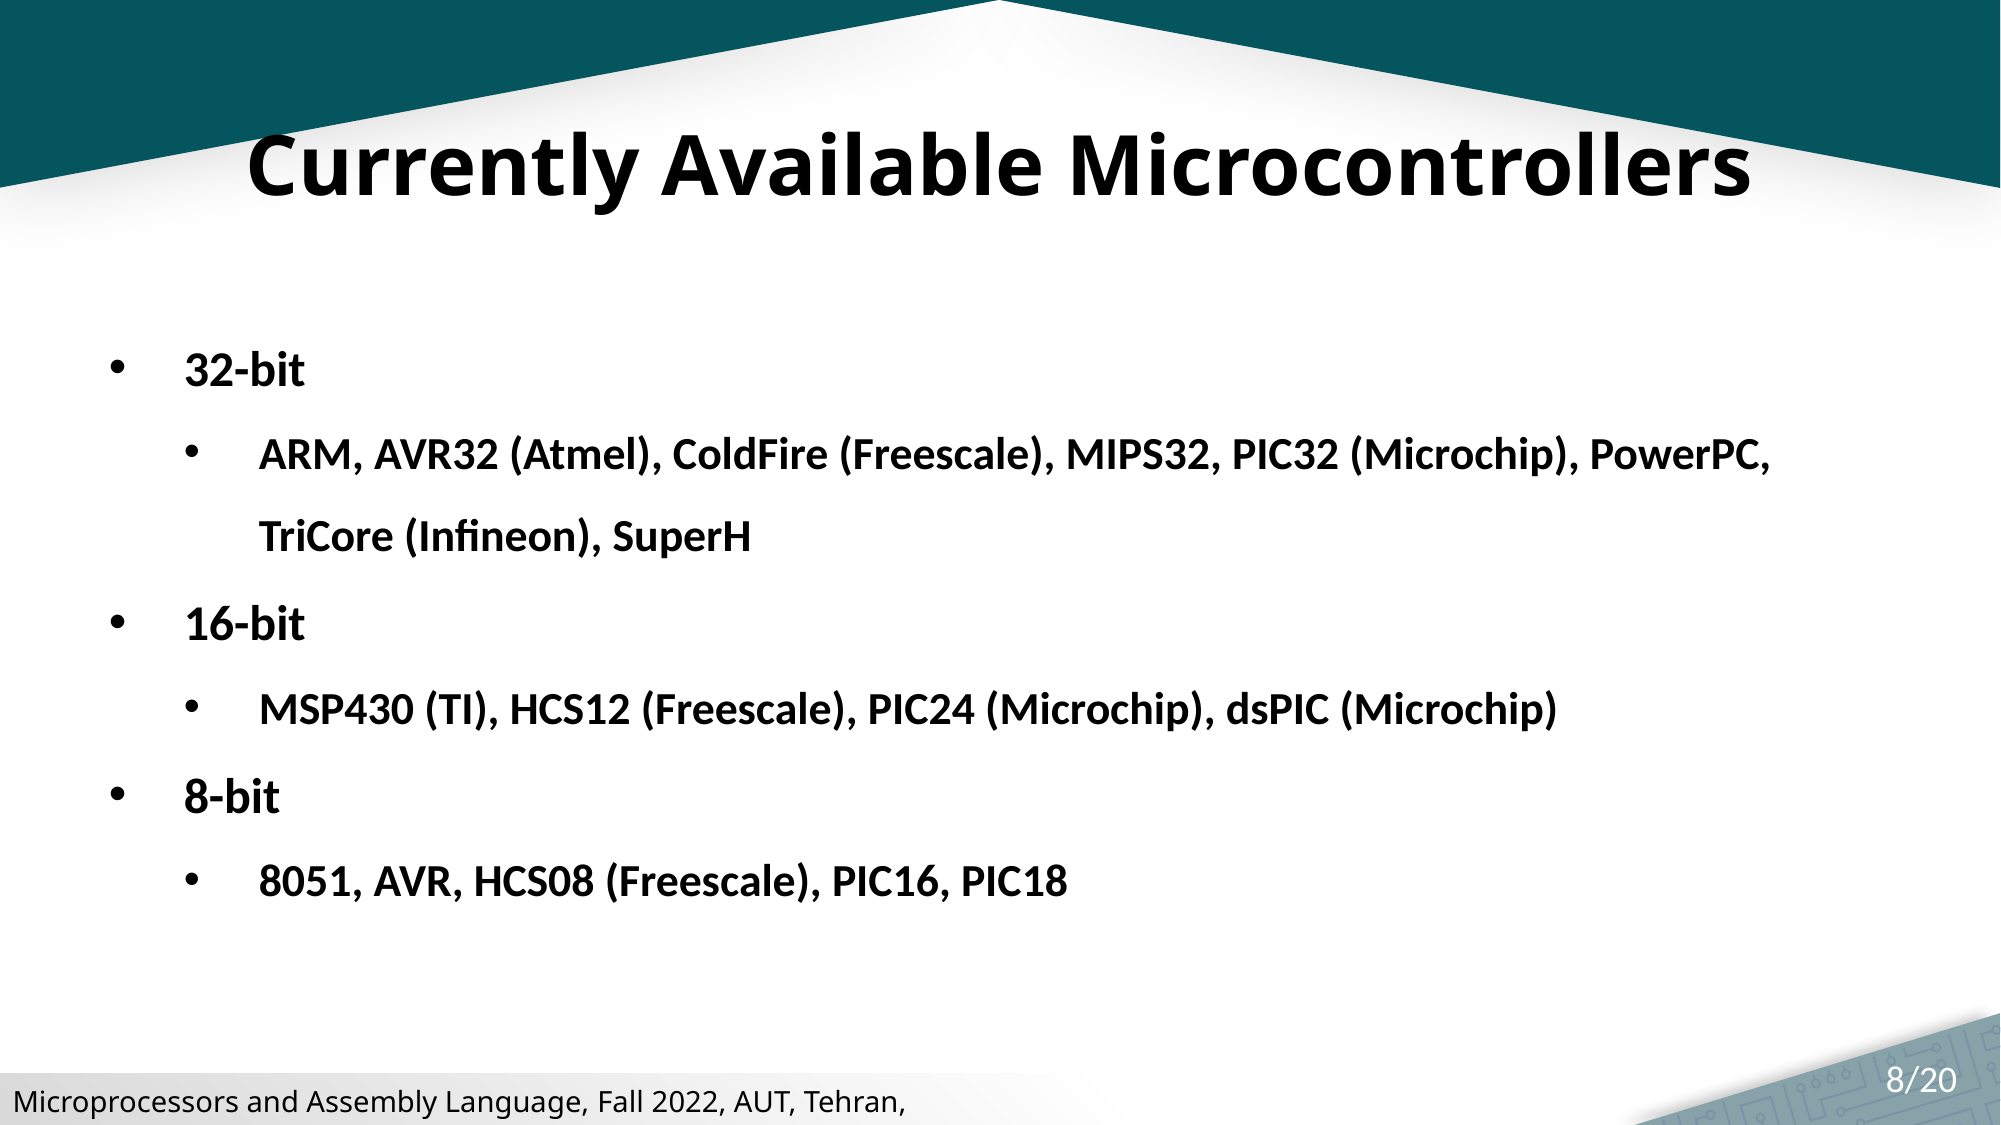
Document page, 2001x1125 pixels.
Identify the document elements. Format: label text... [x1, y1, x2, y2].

title Currently Available Microcontrollers [137, 59, 1863, 278]
text_box 32-bit ARM, AVR32 (Atmel), ColdFire (Freescale), MIPS32, PIC32 (Microchip), PowerPC, TriCore (Infineon), SuperH 16-bit MSP430 (TI), HCS12 (Freescale), PIC24 (Microchip), dsPIC (Microchip) 8-bit 8051, AVR, HCS08 (Freescale), PIC16, PIC18 [93, 298, 1907, 964]
slide_number 8/20 [1522, 1047, 1973, 1108]
